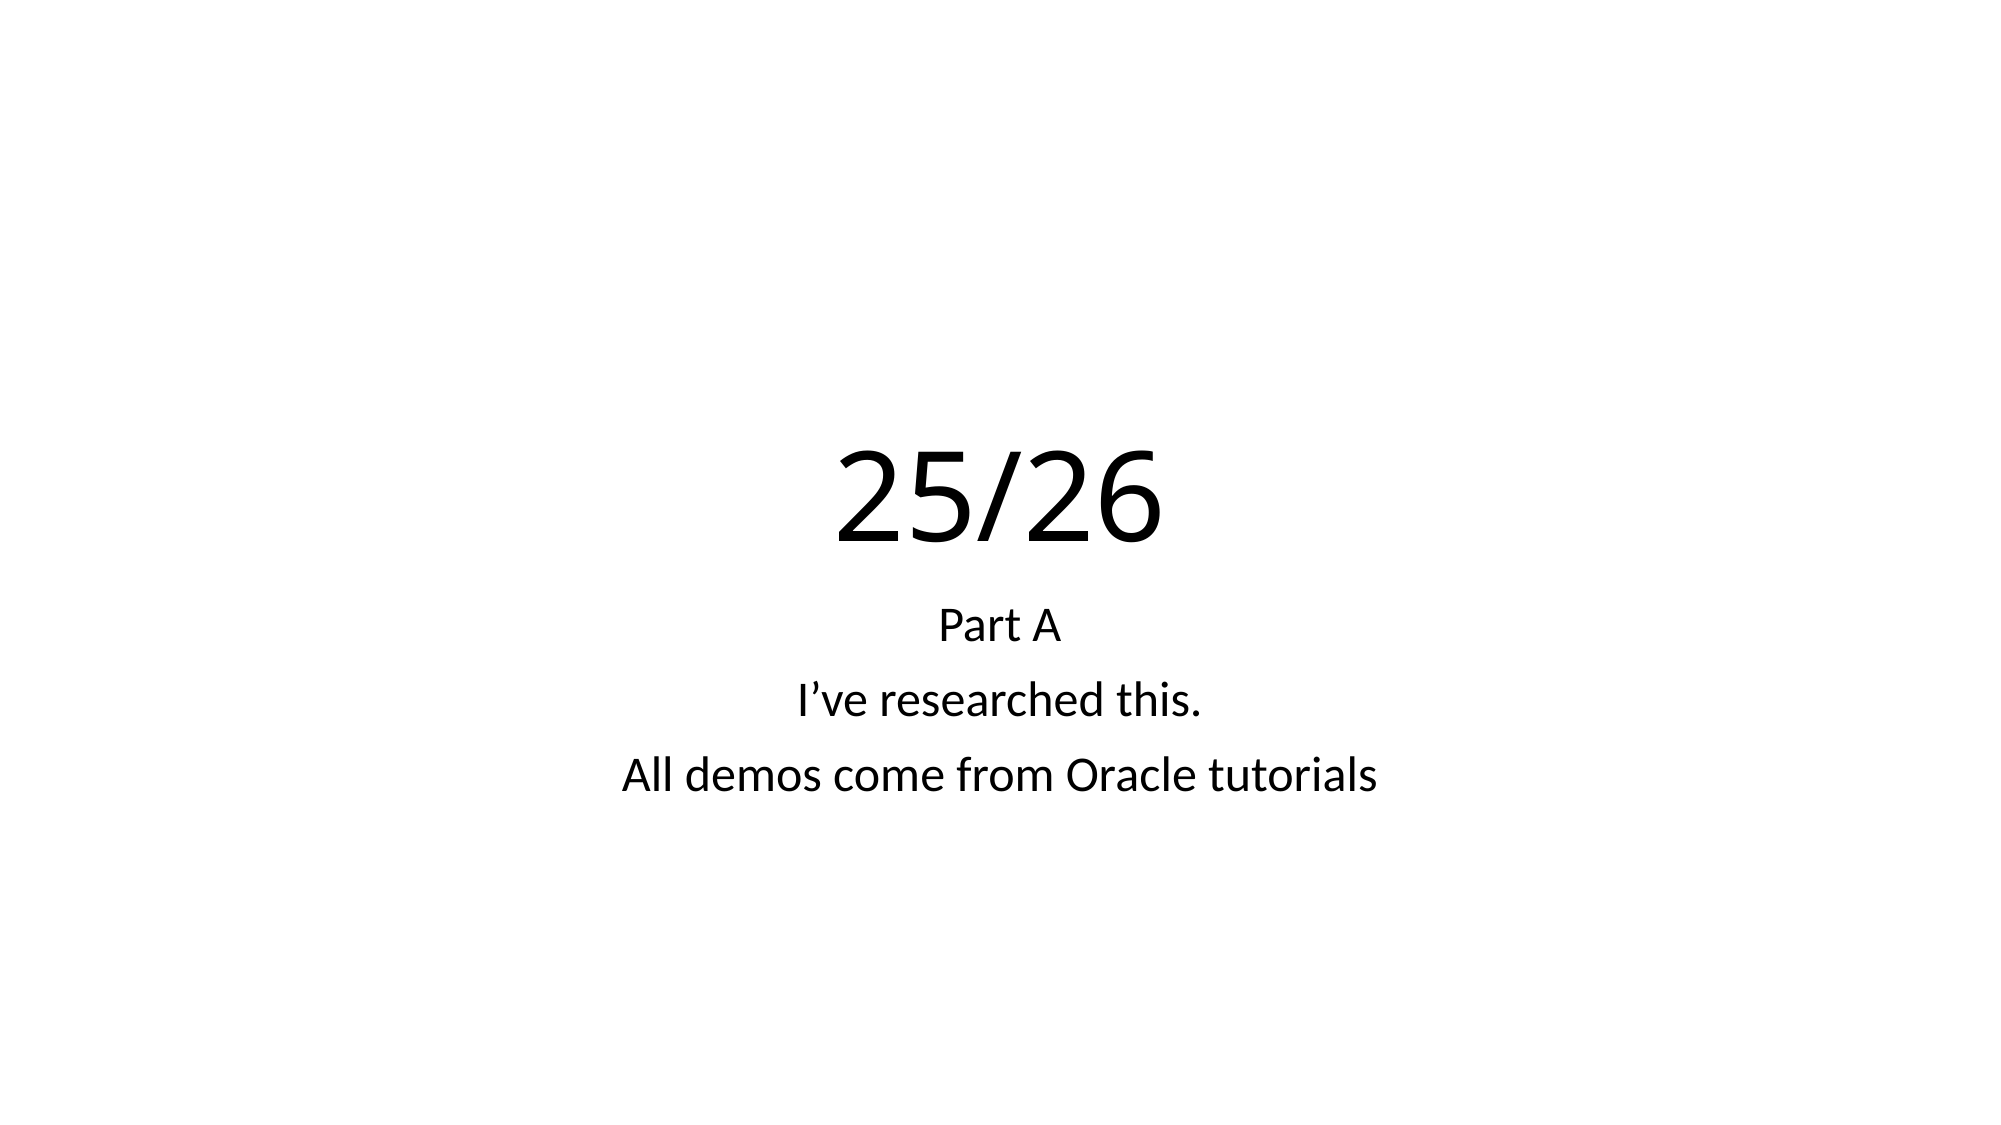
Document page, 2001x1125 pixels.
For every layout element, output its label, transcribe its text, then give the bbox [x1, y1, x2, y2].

title 25/26 [249, 184, 1750, 576]
subtitle Part A I’ve researched this. All demos come from Oracle tutorials [249, 590, 1750, 863]
